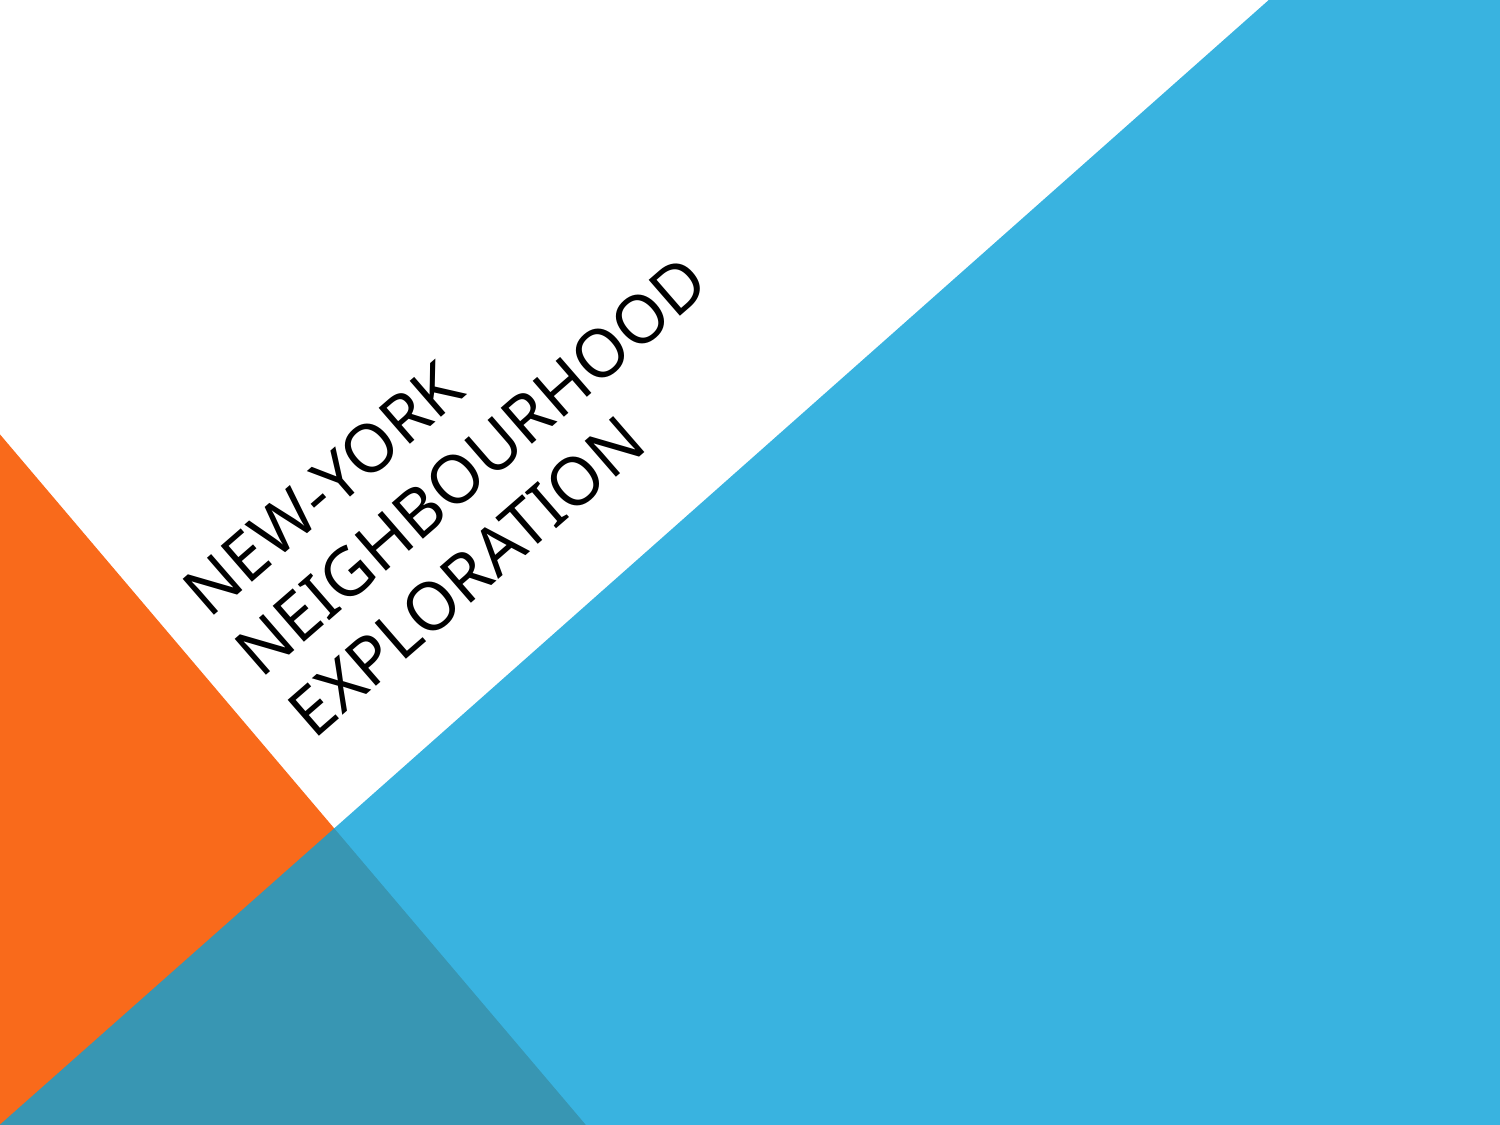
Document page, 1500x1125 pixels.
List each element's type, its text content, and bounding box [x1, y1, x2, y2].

title NEW-York NEIGHBOURHOOD EXPLORATION [182, 4, 1012, 762]
